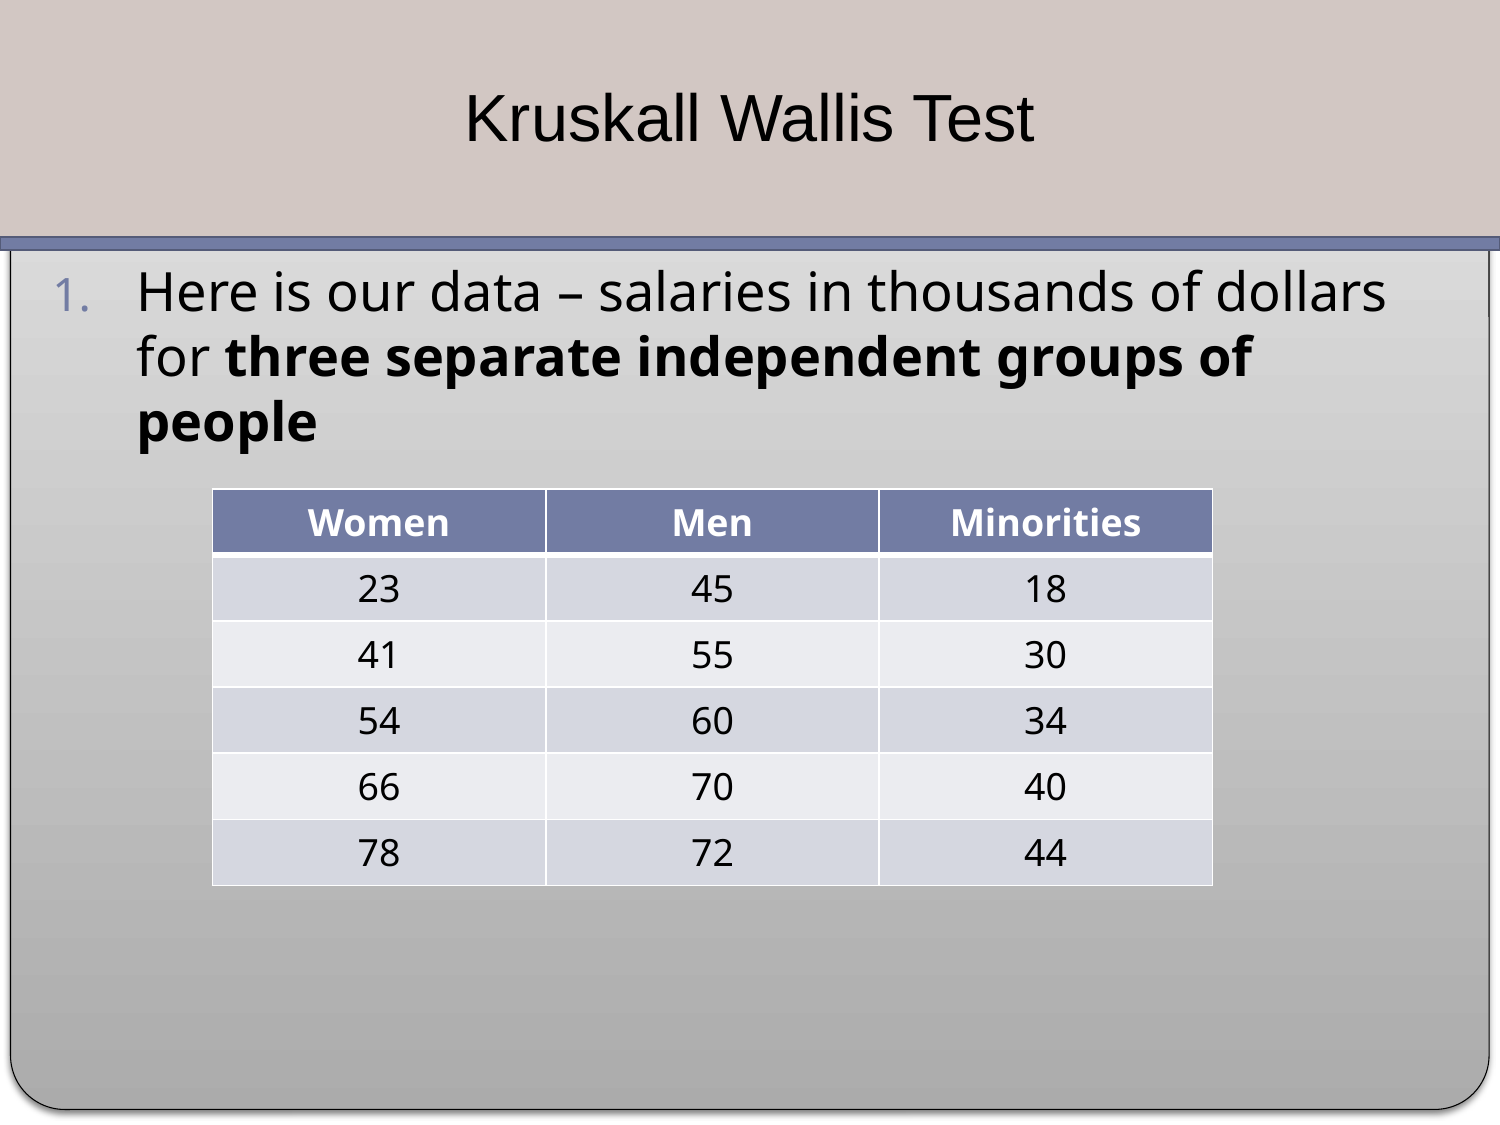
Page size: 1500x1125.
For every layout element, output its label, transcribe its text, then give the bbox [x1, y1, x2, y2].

table_cell 70 [547, 754, 878, 819]
table_cell 78 [213, 820, 545, 885]
table_cell 45 [547, 558, 878, 620]
table_cell 40 [880, 754, 1212, 819]
table_cell 18 [880, 558, 1212, 620]
table_cell 66 [213, 754, 545, 819]
table_cell 60 [547, 688, 878, 752]
text_box [0, 236, 1500, 251]
table_header Men [547, 490, 878, 552]
table_header Minorities [880, 490, 1212, 552]
table_cell 72 [547, 820, 878, 885]
table_cell 41 [213, 622, 545, 686]
text_box Kruskall Wallis Test [0, 0, 1500, 236]
table_cell 55 [547, 622, 878, 686]
table_cell 23 [213, 558, 545, 620]
table_cell 54 [213, 688, 545, 752]
table_cell 34 [880, 688, 1212, 752]
table_cell 30 [880, 622, 1212, 686]
table_header Women [213, 490, 545, 552]
text_box [56, 362, 1482, 1050]
list Here is our data – salaries in thousands of dollars for three separate independent groups of people [37, 249, 1463, 363]
table_cell 44 [880, 820, 1212, 885]
